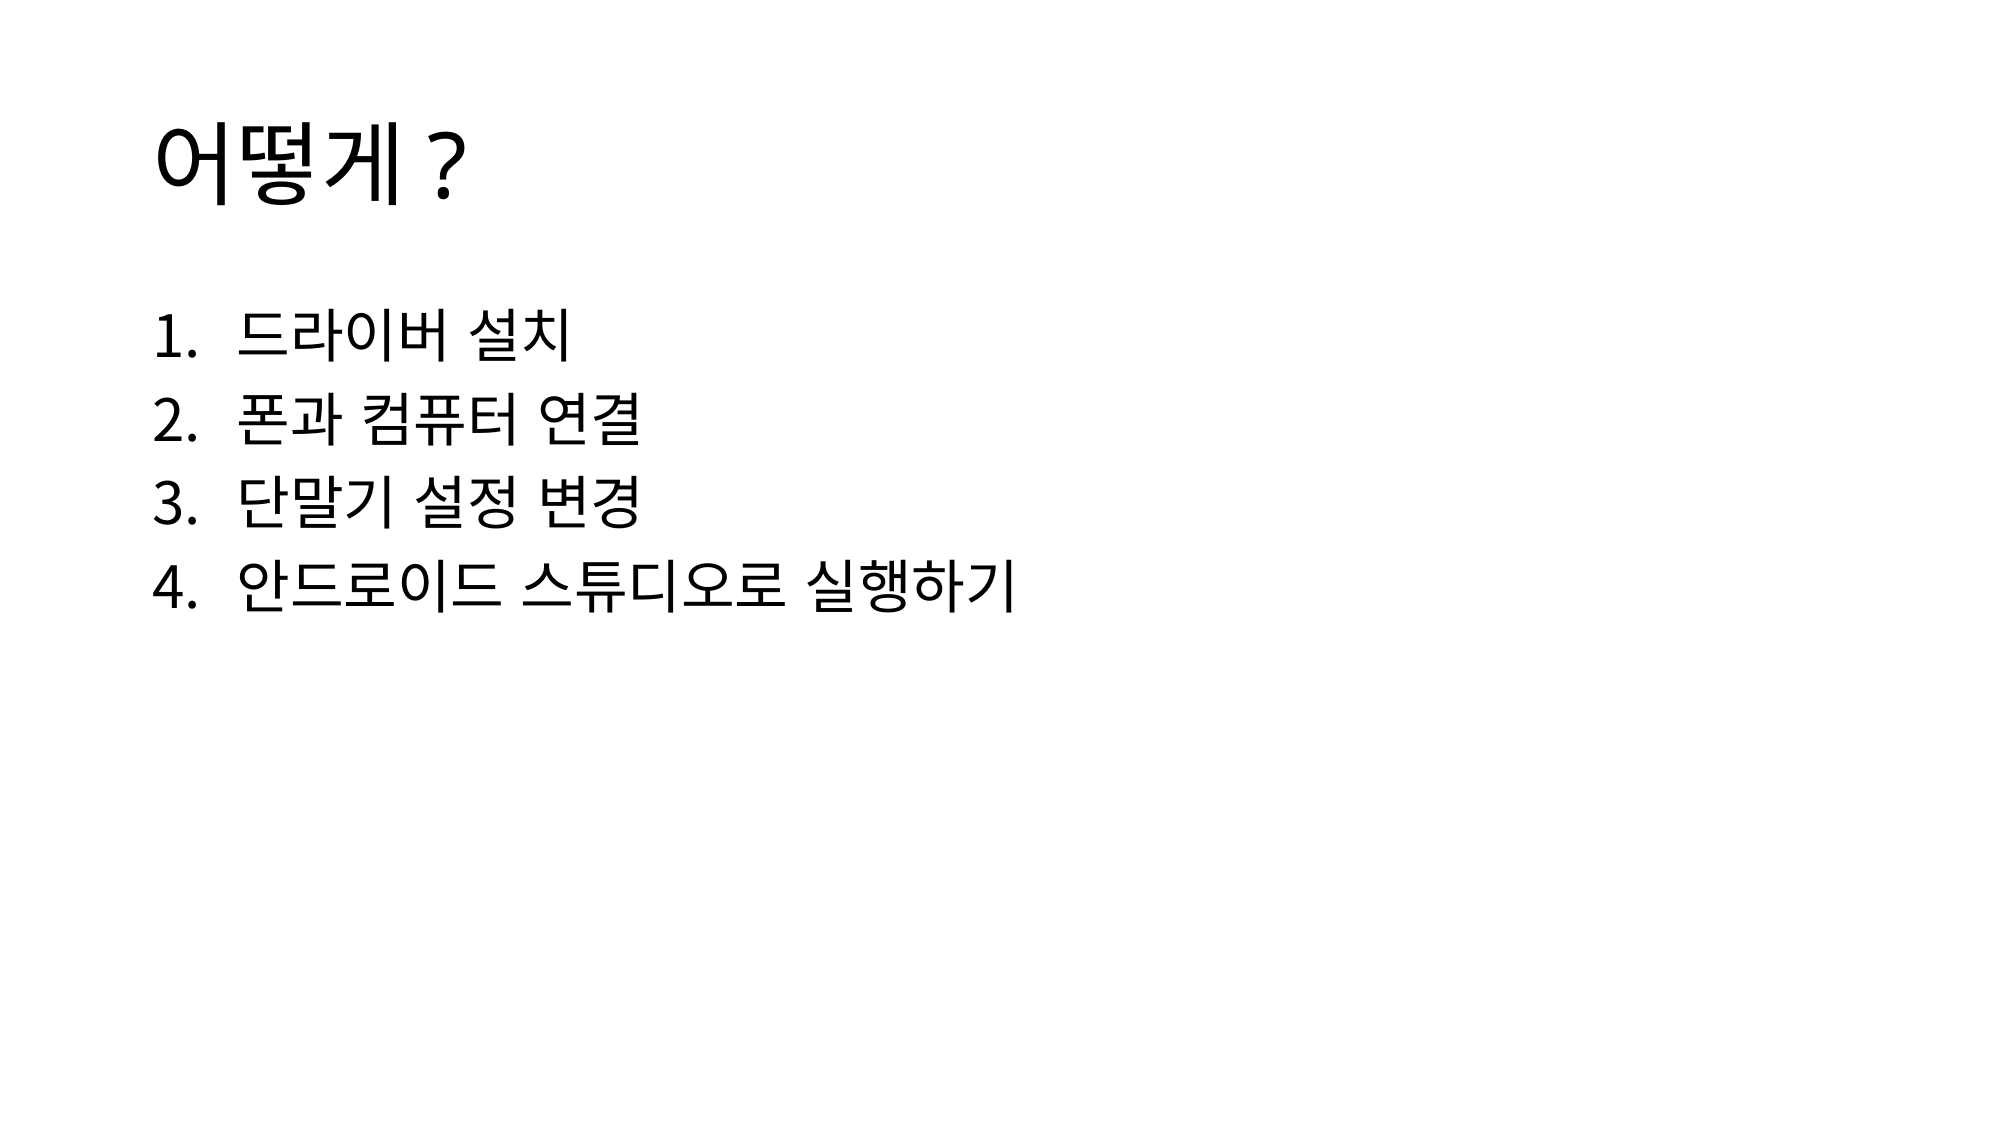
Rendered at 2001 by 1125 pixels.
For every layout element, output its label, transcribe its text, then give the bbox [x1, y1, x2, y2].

list 드라이버 설치 폰과 컴퓨터 연결 단말기 설정 변경 안드로이드 스튜디오로 실행하기 [137, 299, 1863, 1014]
title 어떻게? [137, 59, 1863, 278]
